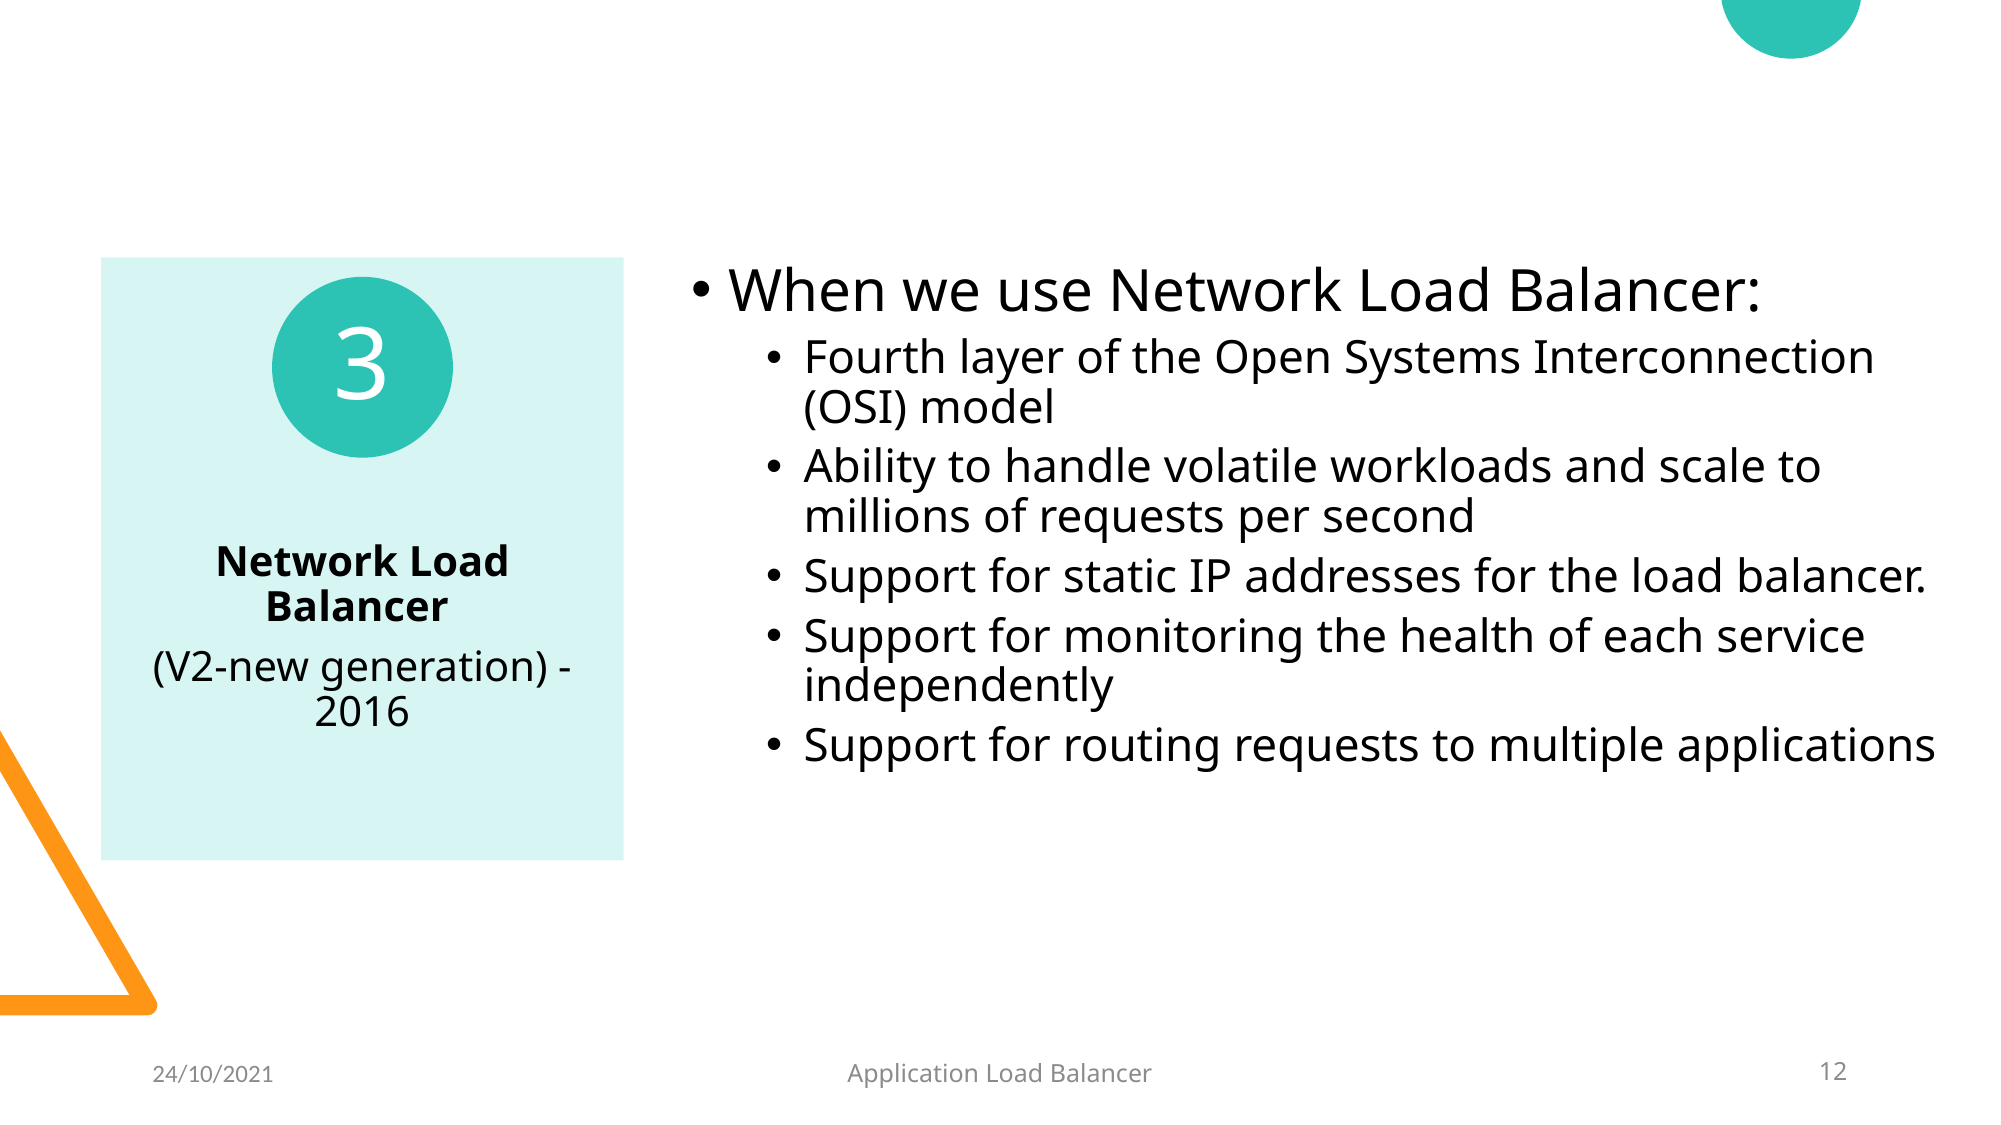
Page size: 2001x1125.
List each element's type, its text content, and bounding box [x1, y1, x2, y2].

text_box When we use Network Load Balancer: Fourth layer of the Open Systems Interconnection (OSI) model Ability to handle volatile workloads and scale to millions of requests per second Support for static IP addresses for the load balancer. Support for monitoring the health of each service independently Support for routing requests to multiple applications [676, 253, 1965, 864]
slide_number 12 [1412, 1042, 1863, 1103]
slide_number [137, 1042, 588, 1103]
footer Application Load Balancer [662, 1042, 1338, 1103]
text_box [101, 257, 624, 861]
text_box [272, 276, 453, 458]
